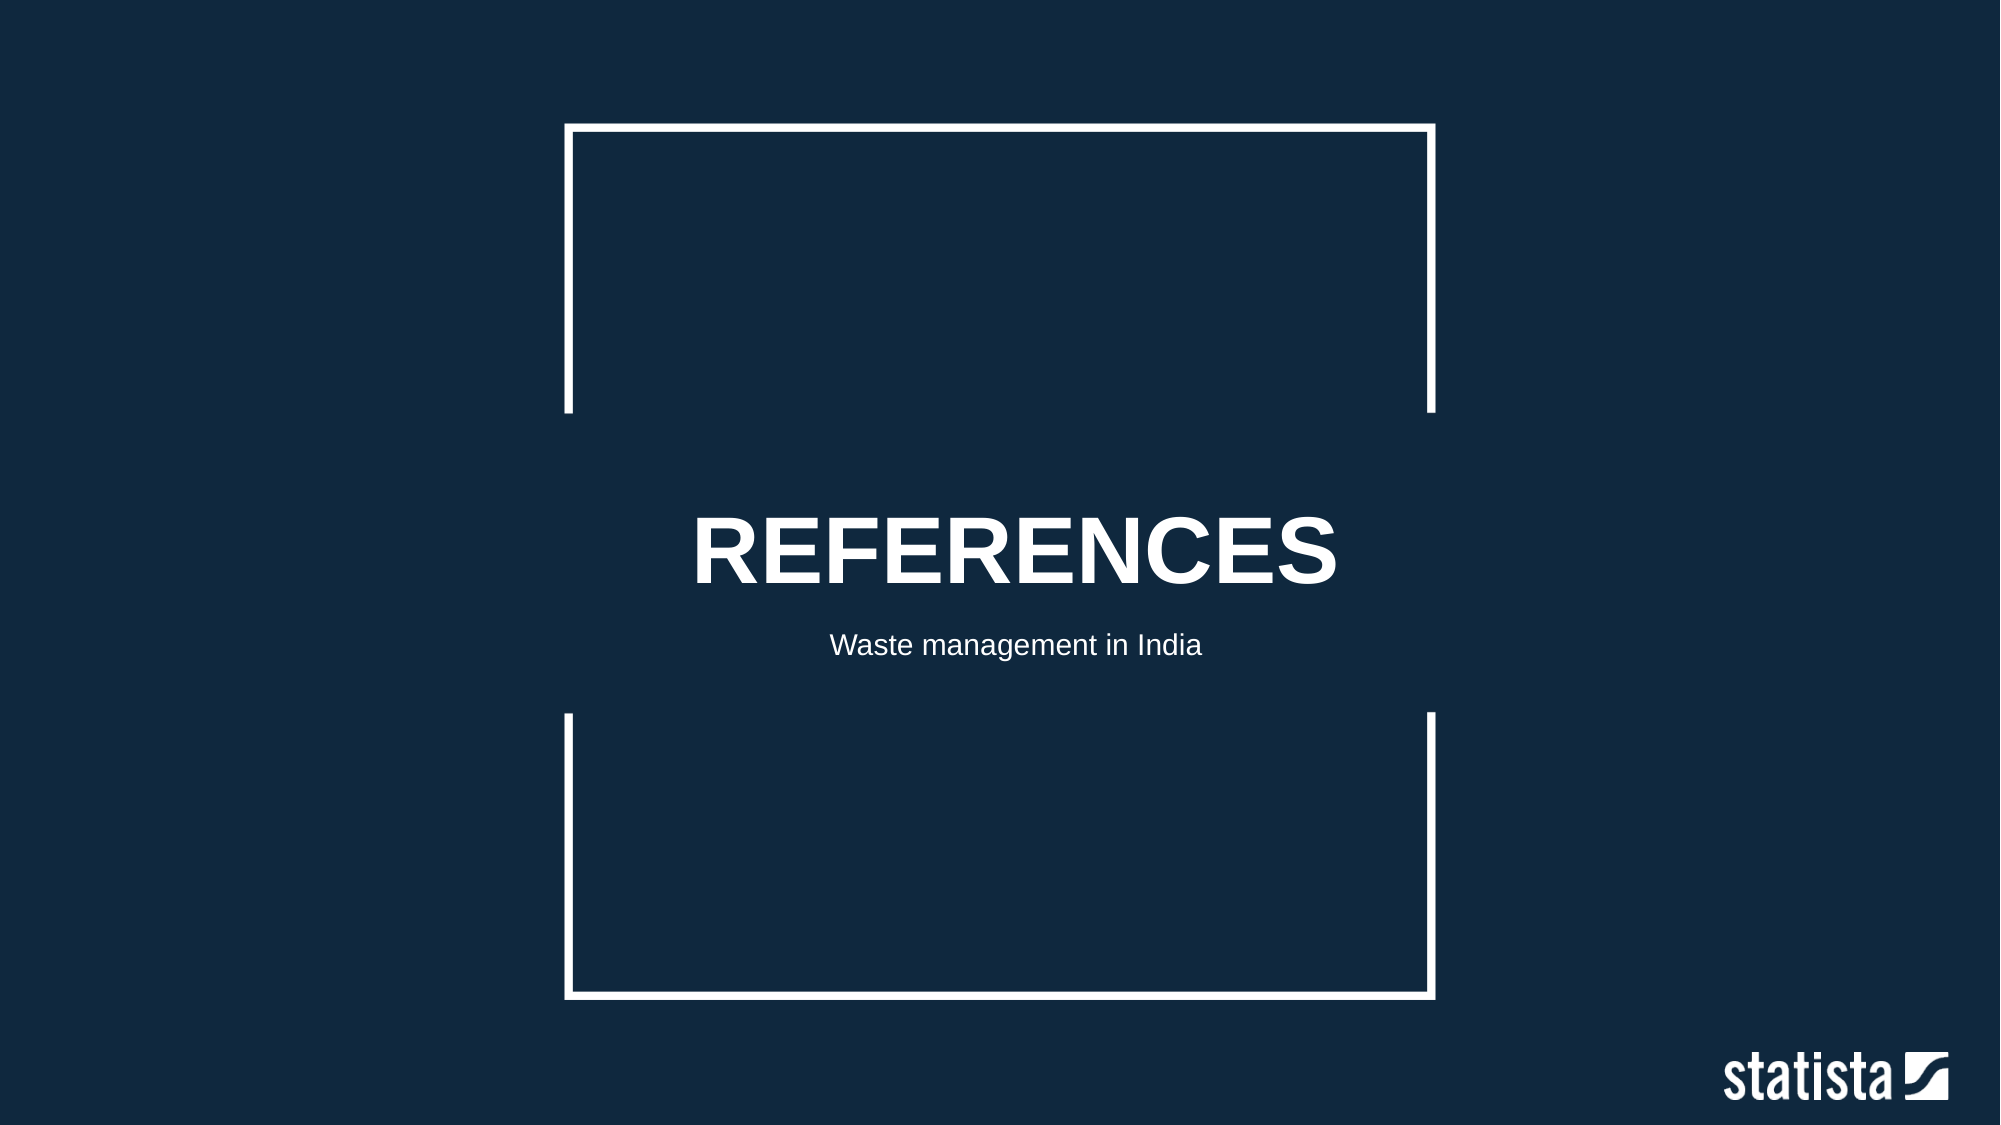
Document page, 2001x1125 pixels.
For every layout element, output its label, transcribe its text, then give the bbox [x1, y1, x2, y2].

text_box Waste management in India [196, 616, 1836, 671]
text_box [195, 109, 1805, 1016]
text_box REFERENCES [196, 479, 1836, 612]
text_box [1722, 1051, 1951, 1102]
